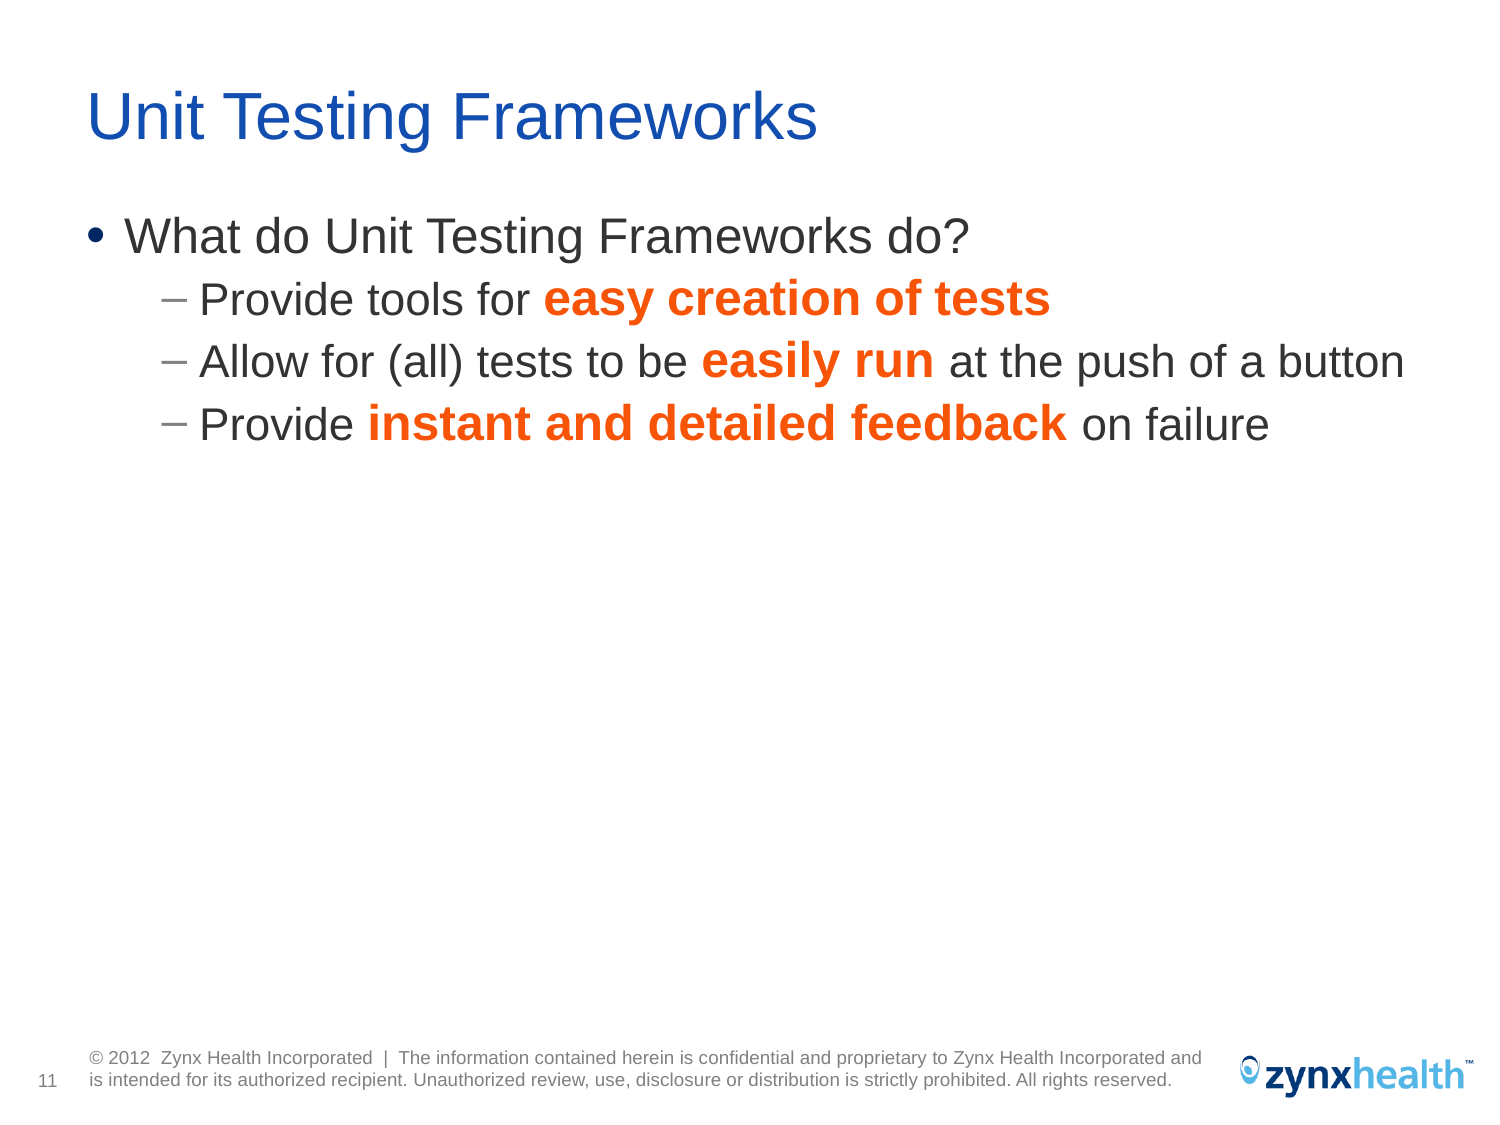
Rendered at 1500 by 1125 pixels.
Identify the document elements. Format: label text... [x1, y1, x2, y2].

title Unit Testing Frameworks [71, 73, 1422, 162]
picture [1234, 1051, 1483, 1102]
list What do Unit Testing Frameworks do? Provide tools for easy creation of tests Allow for (all) tests to be easily run at the push of a button Provide instant and detailed feedback on failure [71, 202, 1422, 951]
